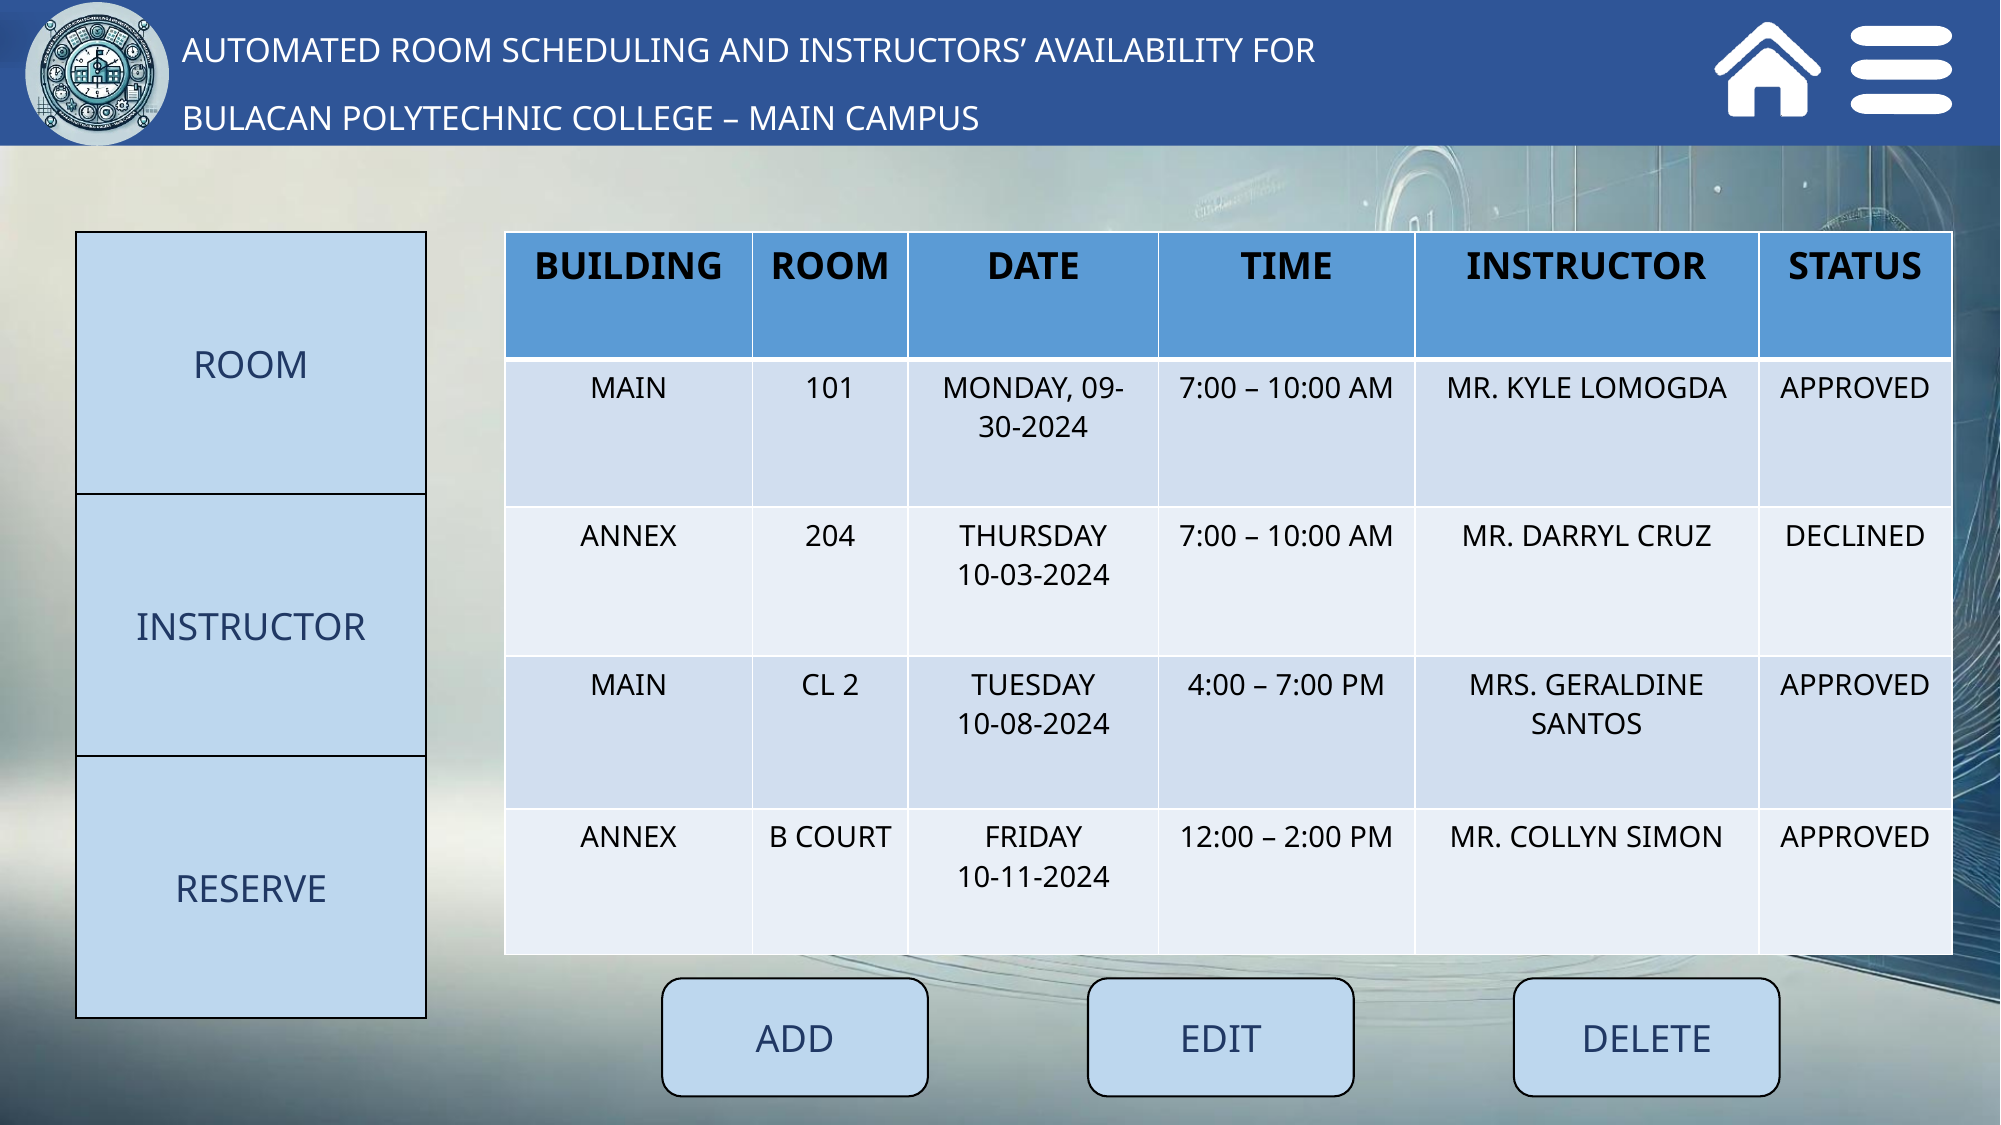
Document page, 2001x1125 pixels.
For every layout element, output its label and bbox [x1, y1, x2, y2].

table_cell [1416, 657, 1758, 808]
table_header [909, 233, 1158, 357]
picture [1709, 12, 1826, 126]
table_cell [506, 810, 752, 954]
table_cell [1159, 657, 1414, 808]
table_cell [1159, 508, 1414, 655]
table_cell [1760, 657, 1951, 808]
table_cell [1416, 508, 1758, 655]
table_cell [909, 362, 1158, 506]
table_header [1760, 233, 1951, 357]
table_cell [753, 810, 907, 954]
table_cell [909, 810, 1158, 954]
text_box [75, 231, 427, 1019]
table_cell [1416, 362, 1758, 506]
text_box [1086, 977, 1355, 1098]
text_box [0, 0, 2000, 147]
table_cell [506, 362, 752, 506]
picture [25, 2, 169, 146]
table_cell [753, 657, 907, 808]
table_cell [753, 508, 907, 655]
table_cell [909, 657, 1158, 808]
table_cell [1416, 810, 1758, 954]
table_header [506, 233, 752, 357]
table_header [753, 233, 907, 357]
table_cell [1760, 810, 1951, 954]
table_cell [506, 657, 752, 808]
table_cell [506, 508, 752, 655]
table_cell [909, 508, 1158, 655]
table_cell [1760, 362, 1951, 506]
table_cell [1159, 810, 1414, 954]
table_cell [1159, 362, 1414, 506]
table_header [1159, 233, 1414, 357]
table_cell [1760, 508, 1951, 655]
table_cell [753, 362, 907, 506]
table_header [1416, 233, 1758, 357]
picture [0, 147, 2000, 1125]
text_box [1512, 977, 1781, 1098]
text_box [661, 977, 929, 1098]
